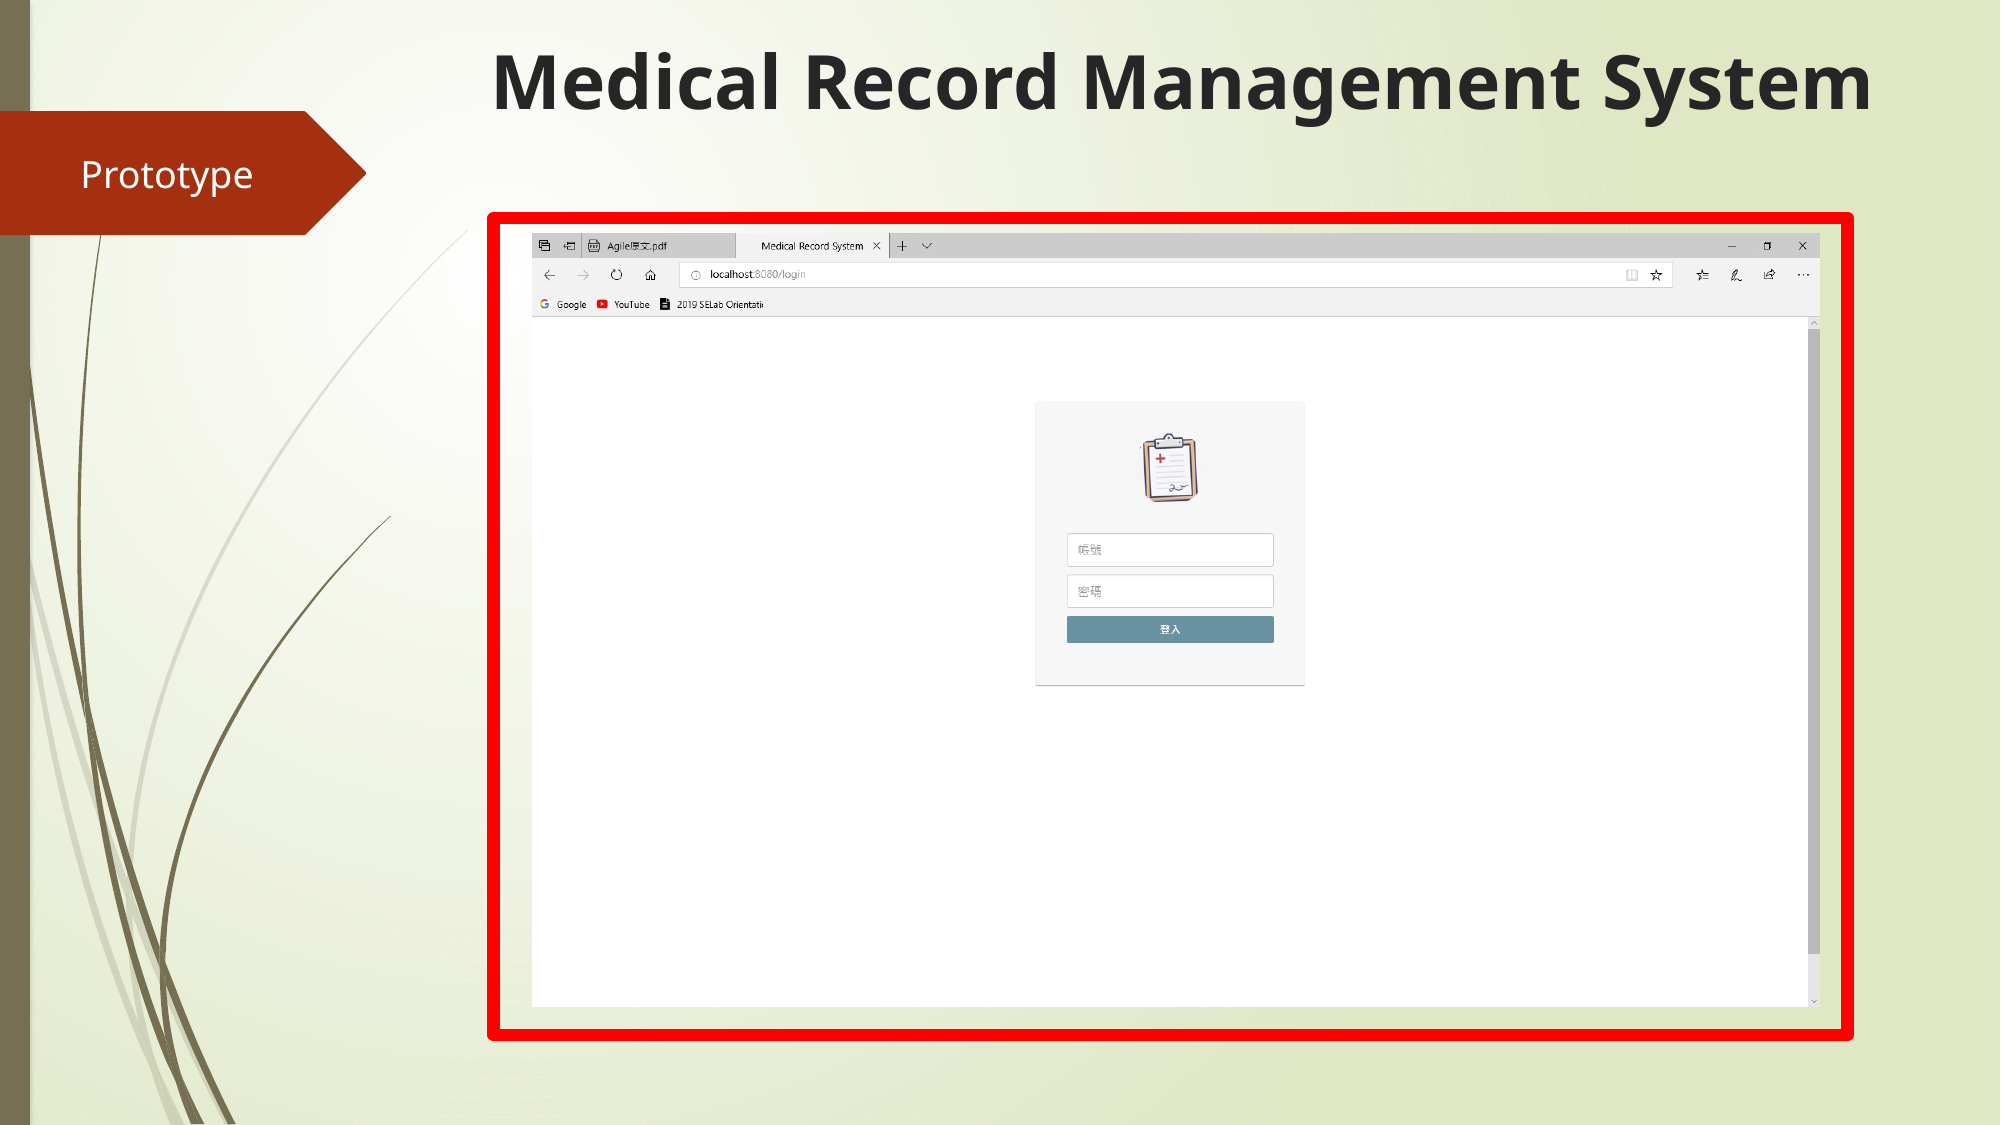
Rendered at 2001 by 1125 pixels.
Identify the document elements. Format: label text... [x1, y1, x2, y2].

text_box [492, 217, 1849, 1036]
text_box Prototype [0, 113, 365, 234]
picture [532, 232, 1820, 1007]
title Medical Record Management System [475, 27, 1938, 134]
